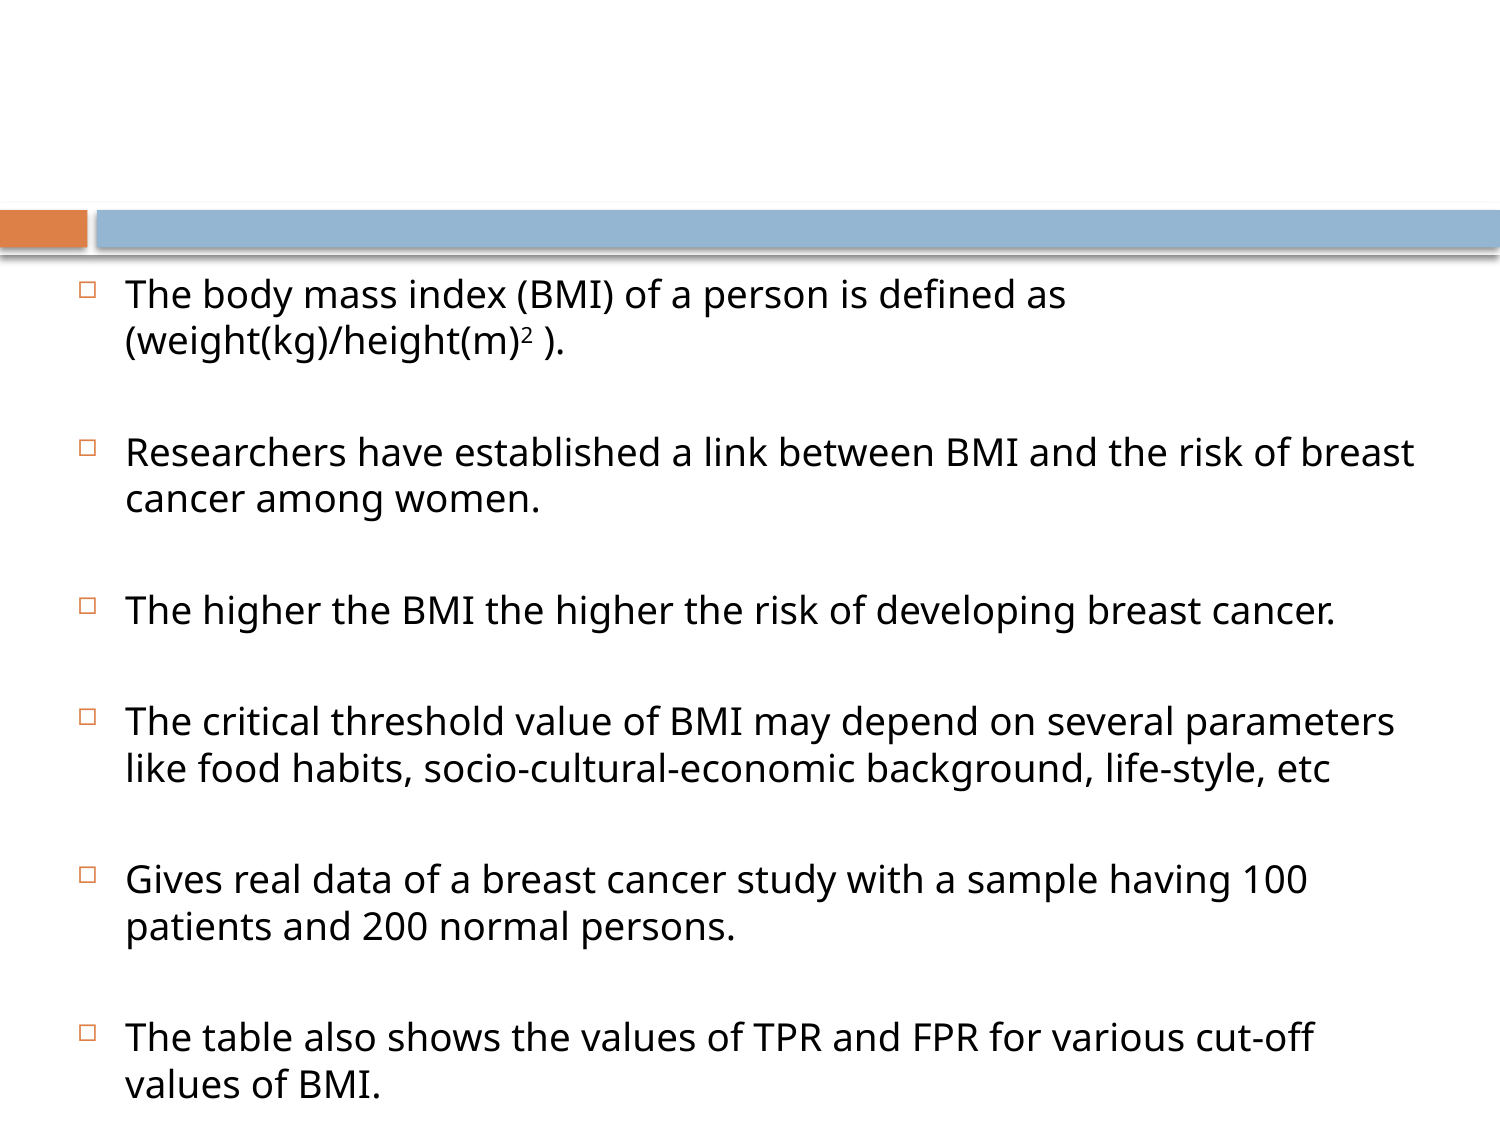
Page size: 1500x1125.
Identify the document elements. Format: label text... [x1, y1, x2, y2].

list The body mass index (BMI) of a person is defined as (weight(kg)/height(m)2 ). Researchers have established a link between BMI and the risk of breast cancer among women. The higher the BMI the higher the risk of developing breast cancer. The critical threshold value of BMI may depend on several parameters like food habits, socio-cultural-economic background, life-style, etc Gives real data of a breast cancer study with a sample having 100 patients and 200 normal persons. The table also shows the values of TPR and FPR for various cut-off values of BMI. [62, 262, 1438, 1125]
